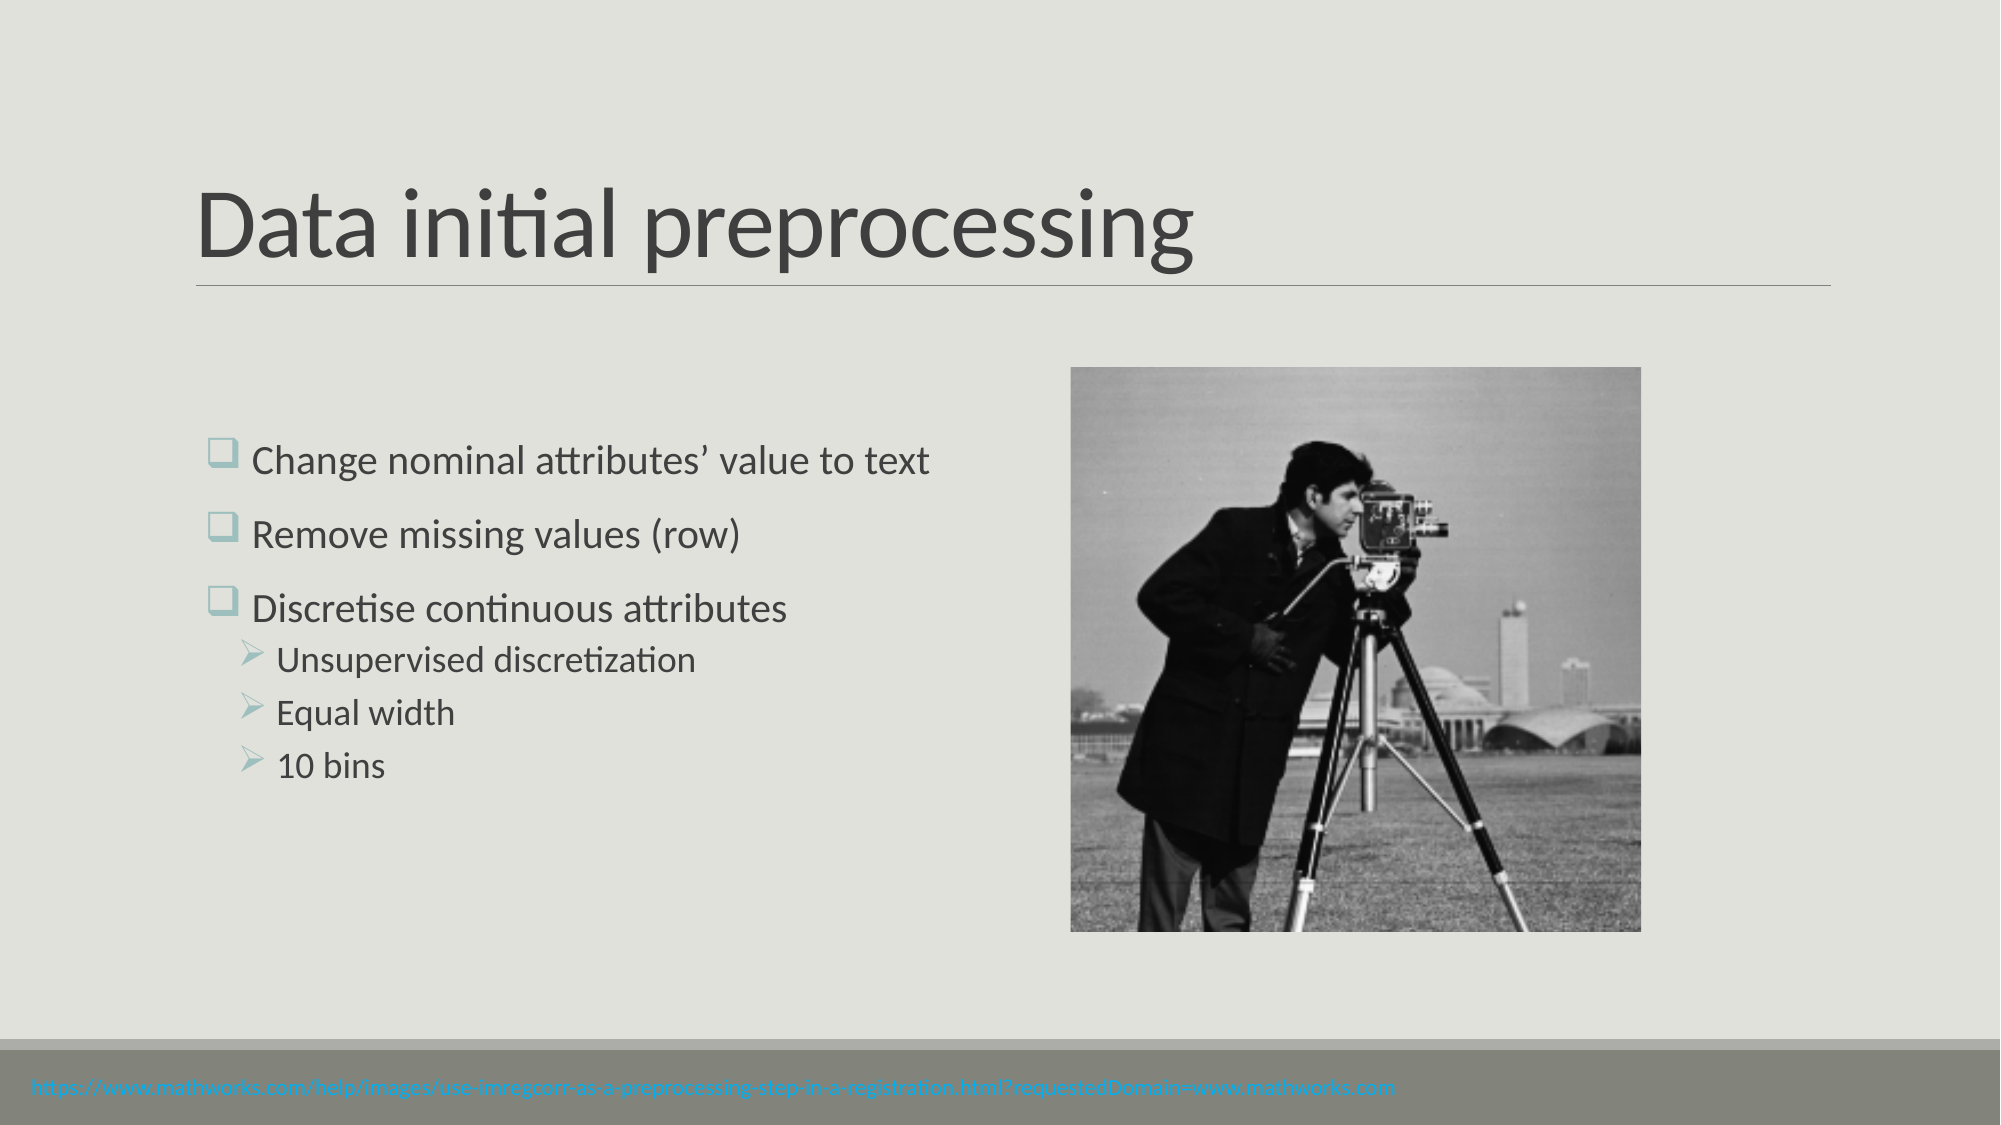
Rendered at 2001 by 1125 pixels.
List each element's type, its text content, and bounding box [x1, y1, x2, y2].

text_box Change nominal attributes’ value to text Remove missing values (row) Discretise continuous attributes Unsupervised discretization Equal width 10 bins [204, 430, 949, 850]
text_box https://www.mathworks.com/help/images/use-imregcorr-as-a-preprocessing-step-in-a-registration.html?requestedDomain=www.mathworks.com [16, 1064, 1417, 1107]
picture [1070, 367, 1642, 933]
title Data initial preprocessing [180, 47, 1830, 285]
